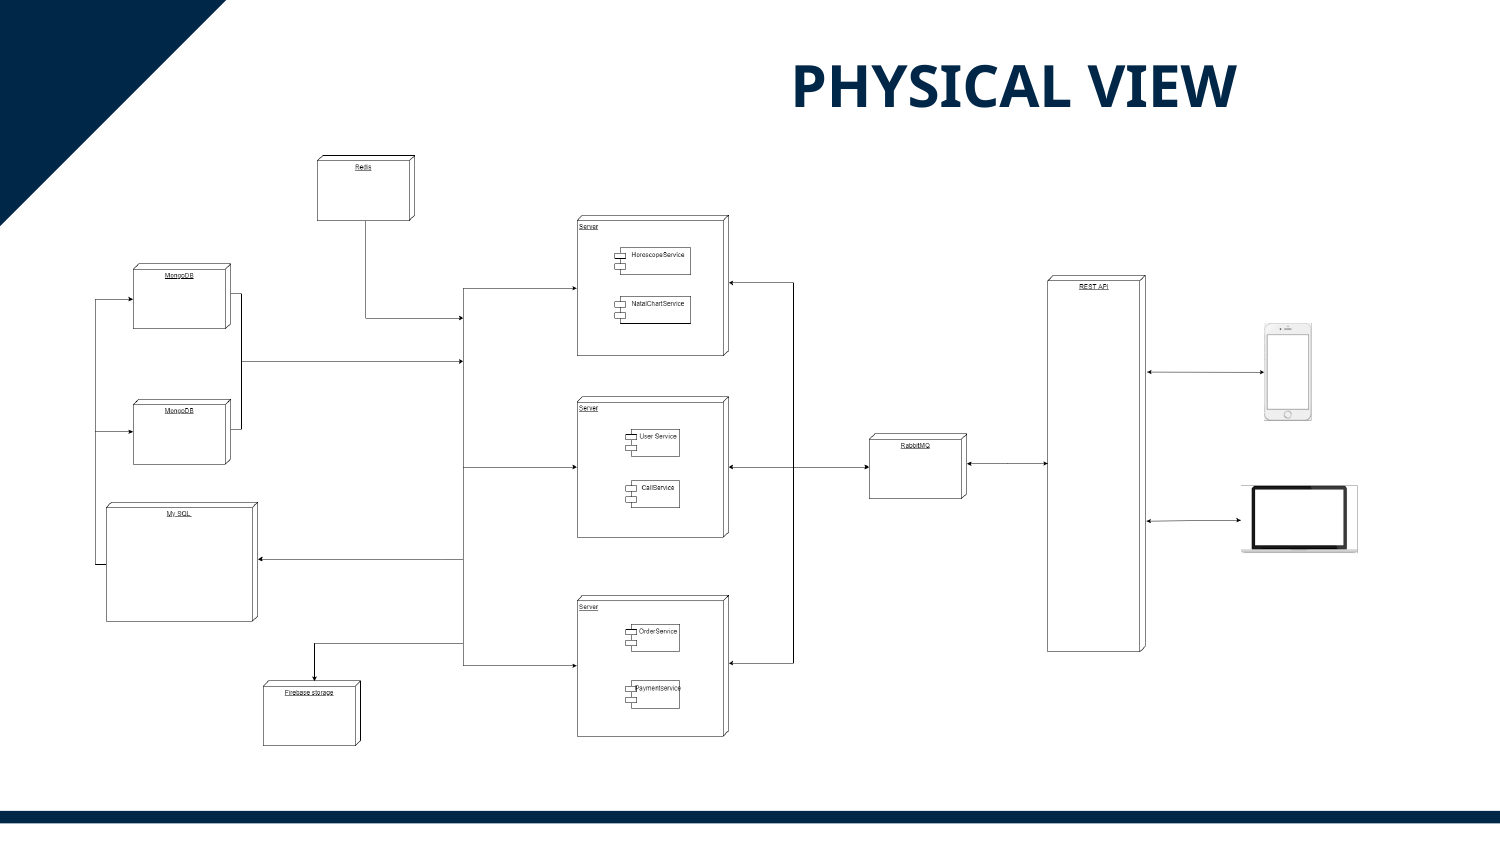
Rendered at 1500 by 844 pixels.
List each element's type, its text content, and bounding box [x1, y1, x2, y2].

text_box [0, 809, 1500, 825]
text_box Physical View [347, 43, 1248, 126]
text_box [0, 0, 229, 229]
picture [90, 155, 1358, 747]
